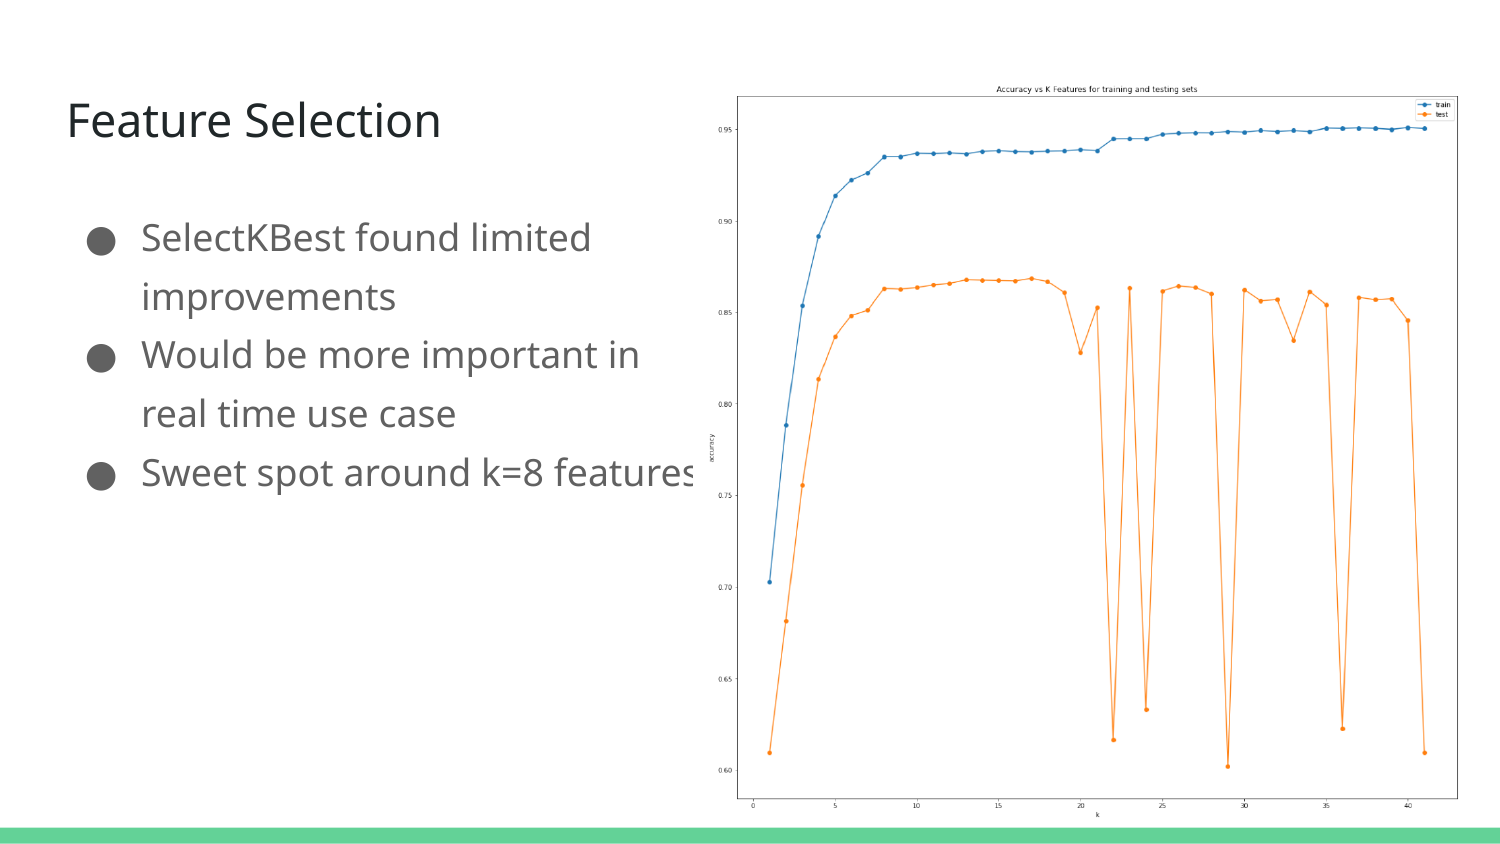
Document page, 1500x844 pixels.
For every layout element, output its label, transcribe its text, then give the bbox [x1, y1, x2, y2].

list SelectKBest found limited improvements Would be more important in real time use case Sweet spot around k=8 features [51, 189, 688, 750]
picture [693, 72, 1474, 820]
title Feature Selection [51, 72, 692, 167]
